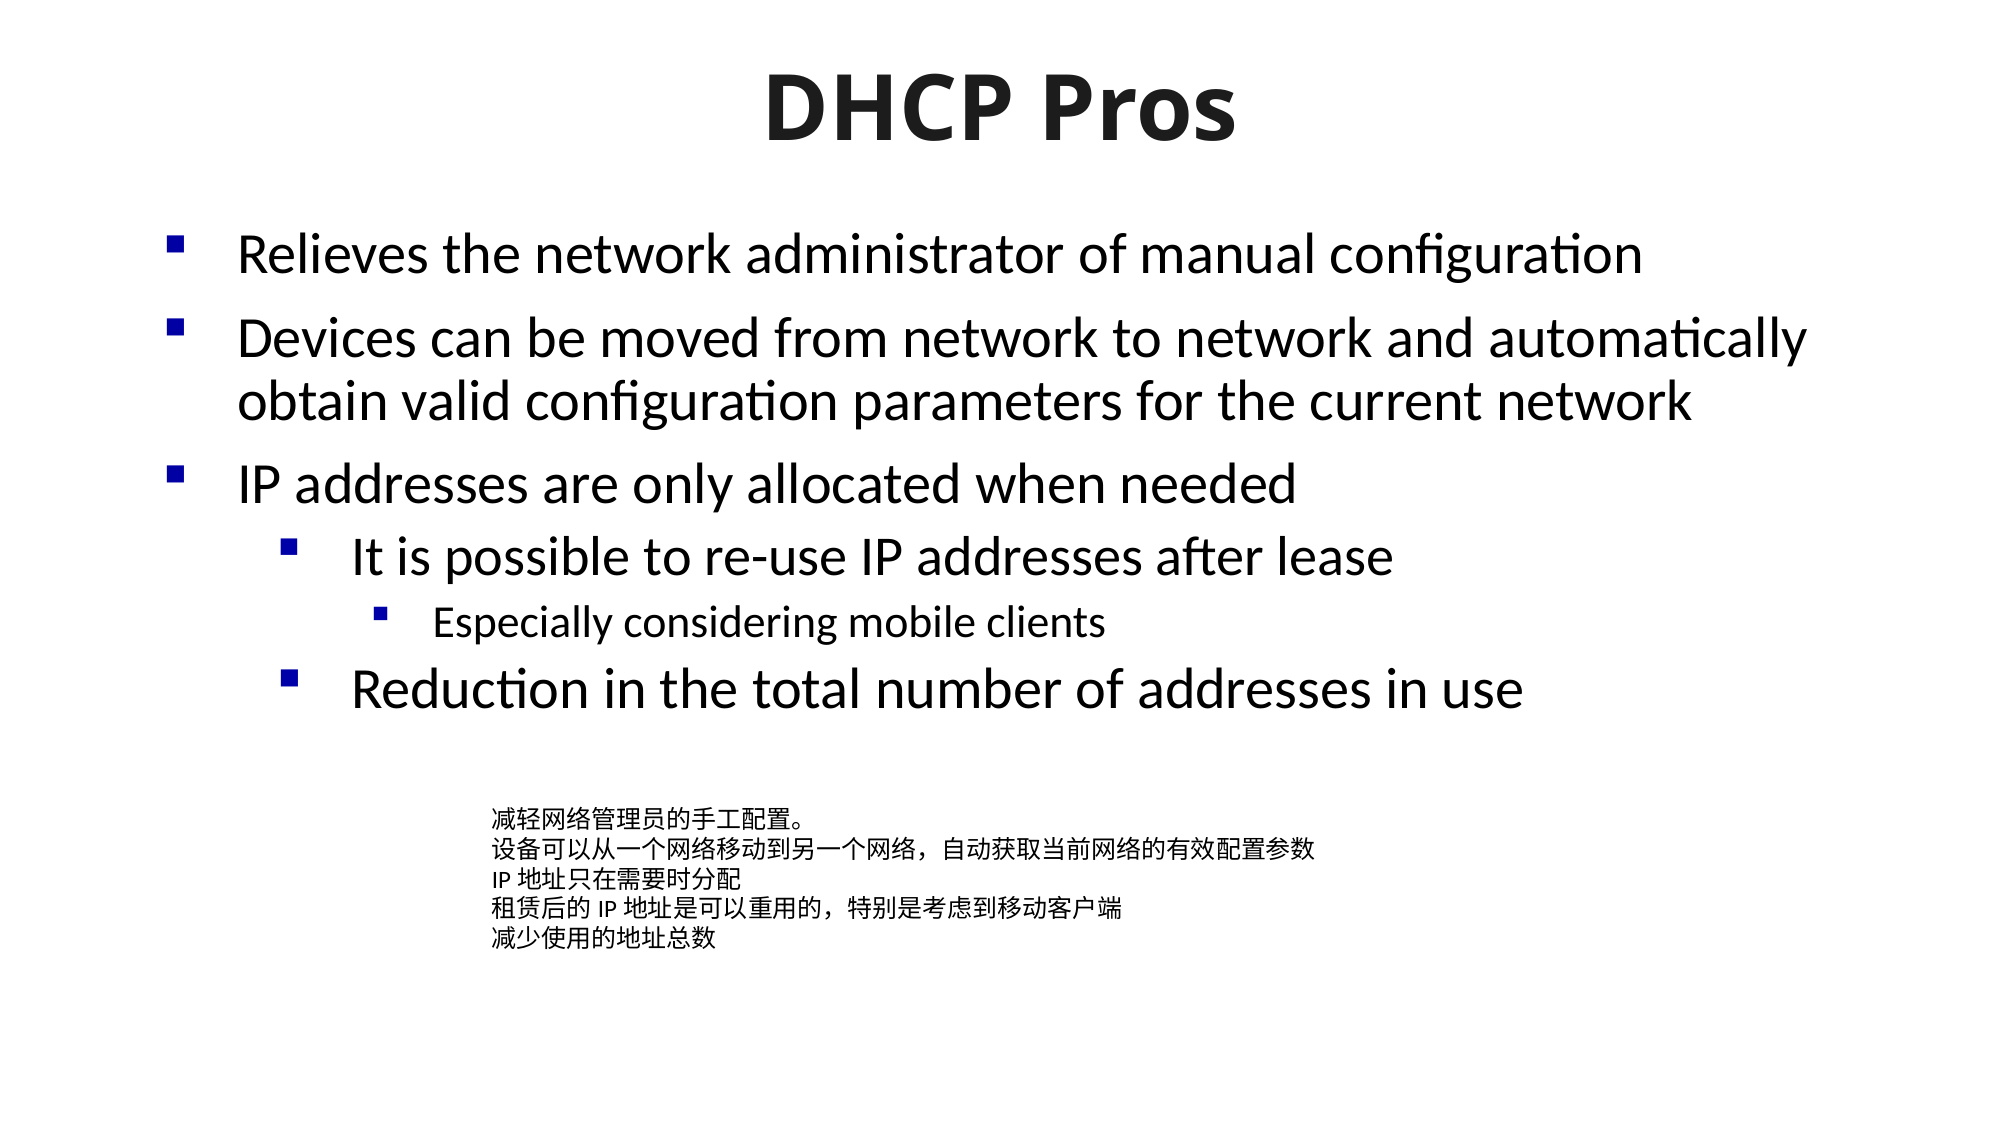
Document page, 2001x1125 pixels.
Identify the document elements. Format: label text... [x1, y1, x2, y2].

list Relieves the network administrator of manual configuration Devices can be moved from network to network and automatically obtain valid configuration parameters for the current network IP addresses are only allocated when needed It is possible to re-use IP addresses after lease Especially considering mobile clients Reduction in the total number of addresses in use [147, 216, 1867, 1083]
text_box 减轻网络管理员的手工配置。 设备可以从一个网络移动到另一个网络，自动获取当前网络的有效配置参数 IP地址只在需要时分配 租赁后的IP地址是可以重用的，特别是考虑到移动客户端 减少使用的地址总数 [477, 795, 1338, 961]
title DHCP Pros [55, 42, 1945, 185]
